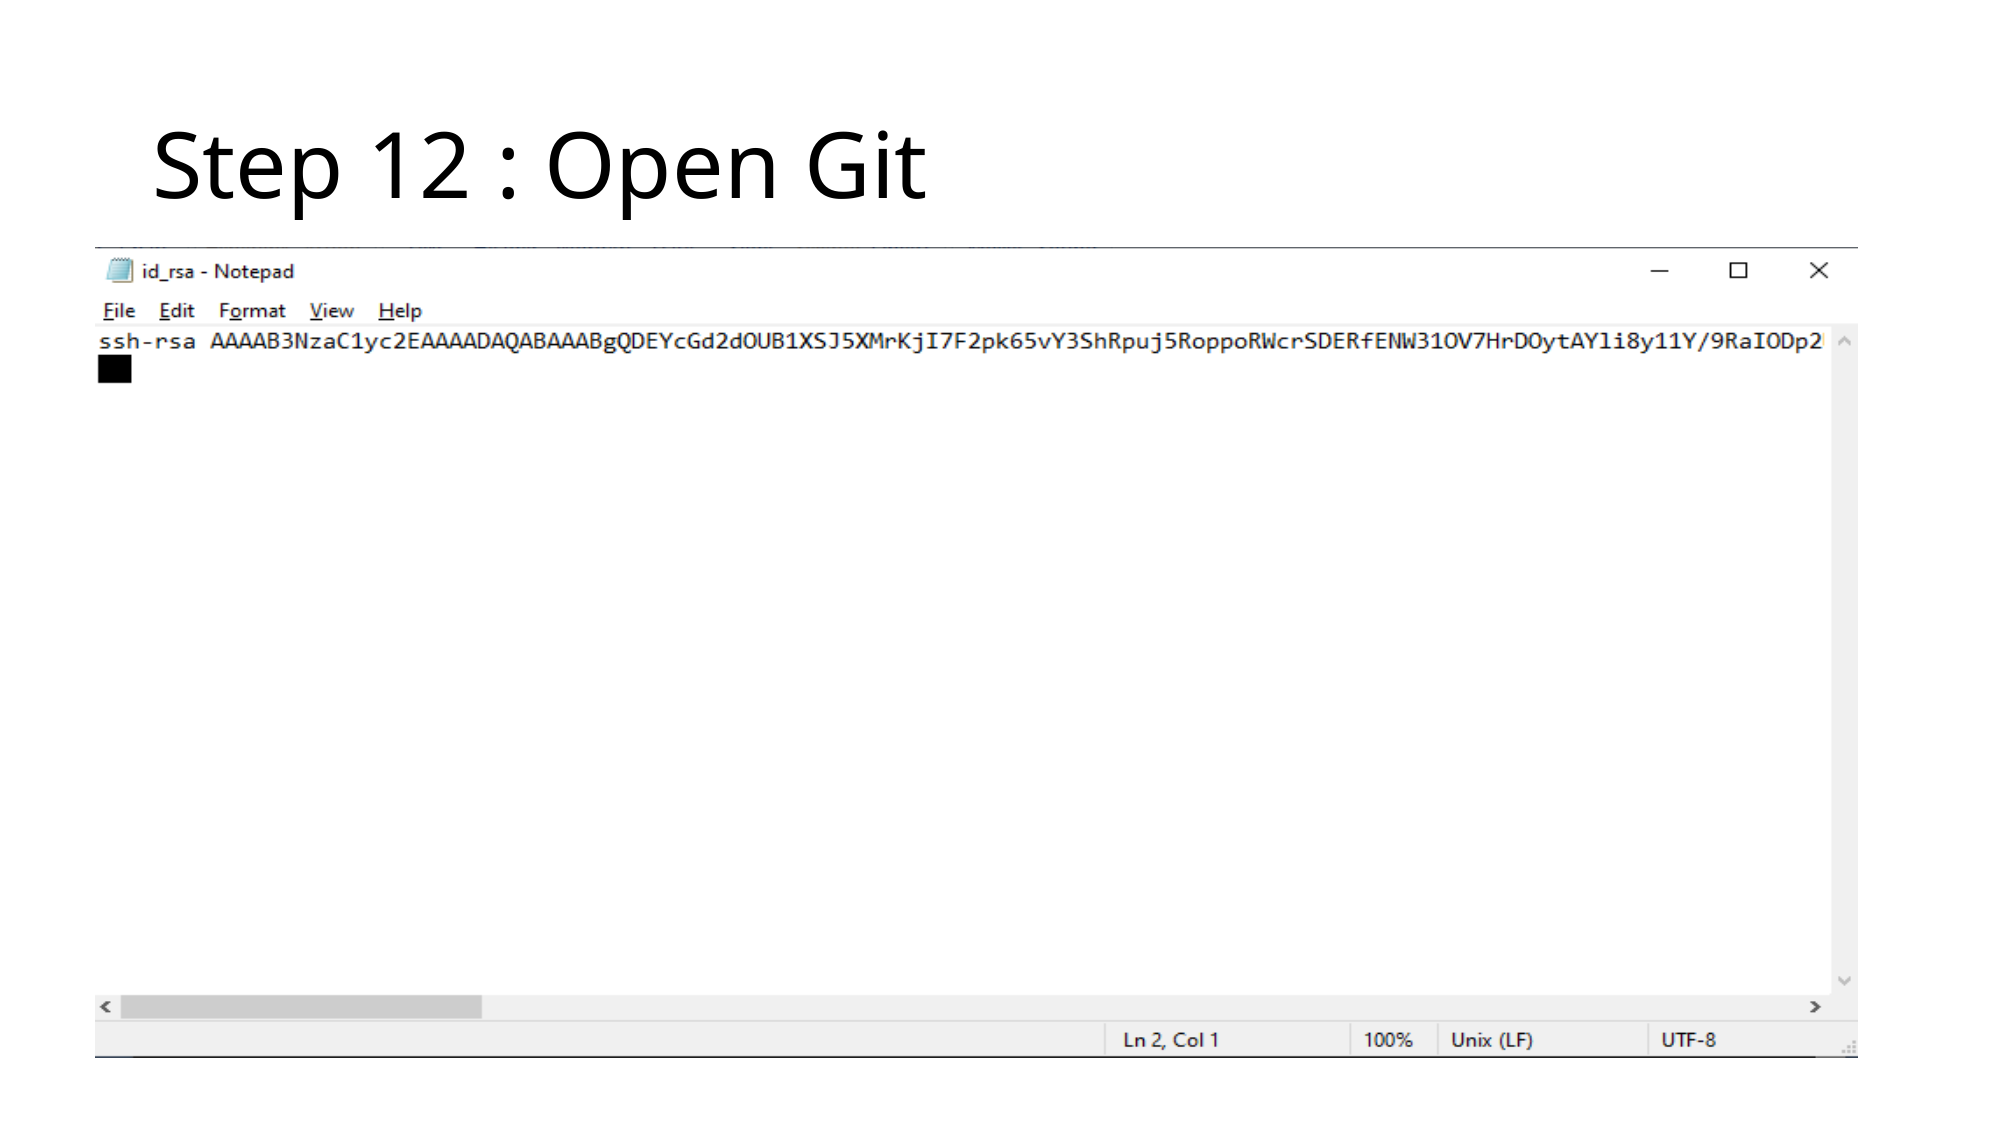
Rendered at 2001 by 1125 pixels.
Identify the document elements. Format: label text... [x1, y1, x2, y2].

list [95, 247, 1858, 1058]
title Step 12 : Open Git [137, 59, 1863, 278]
